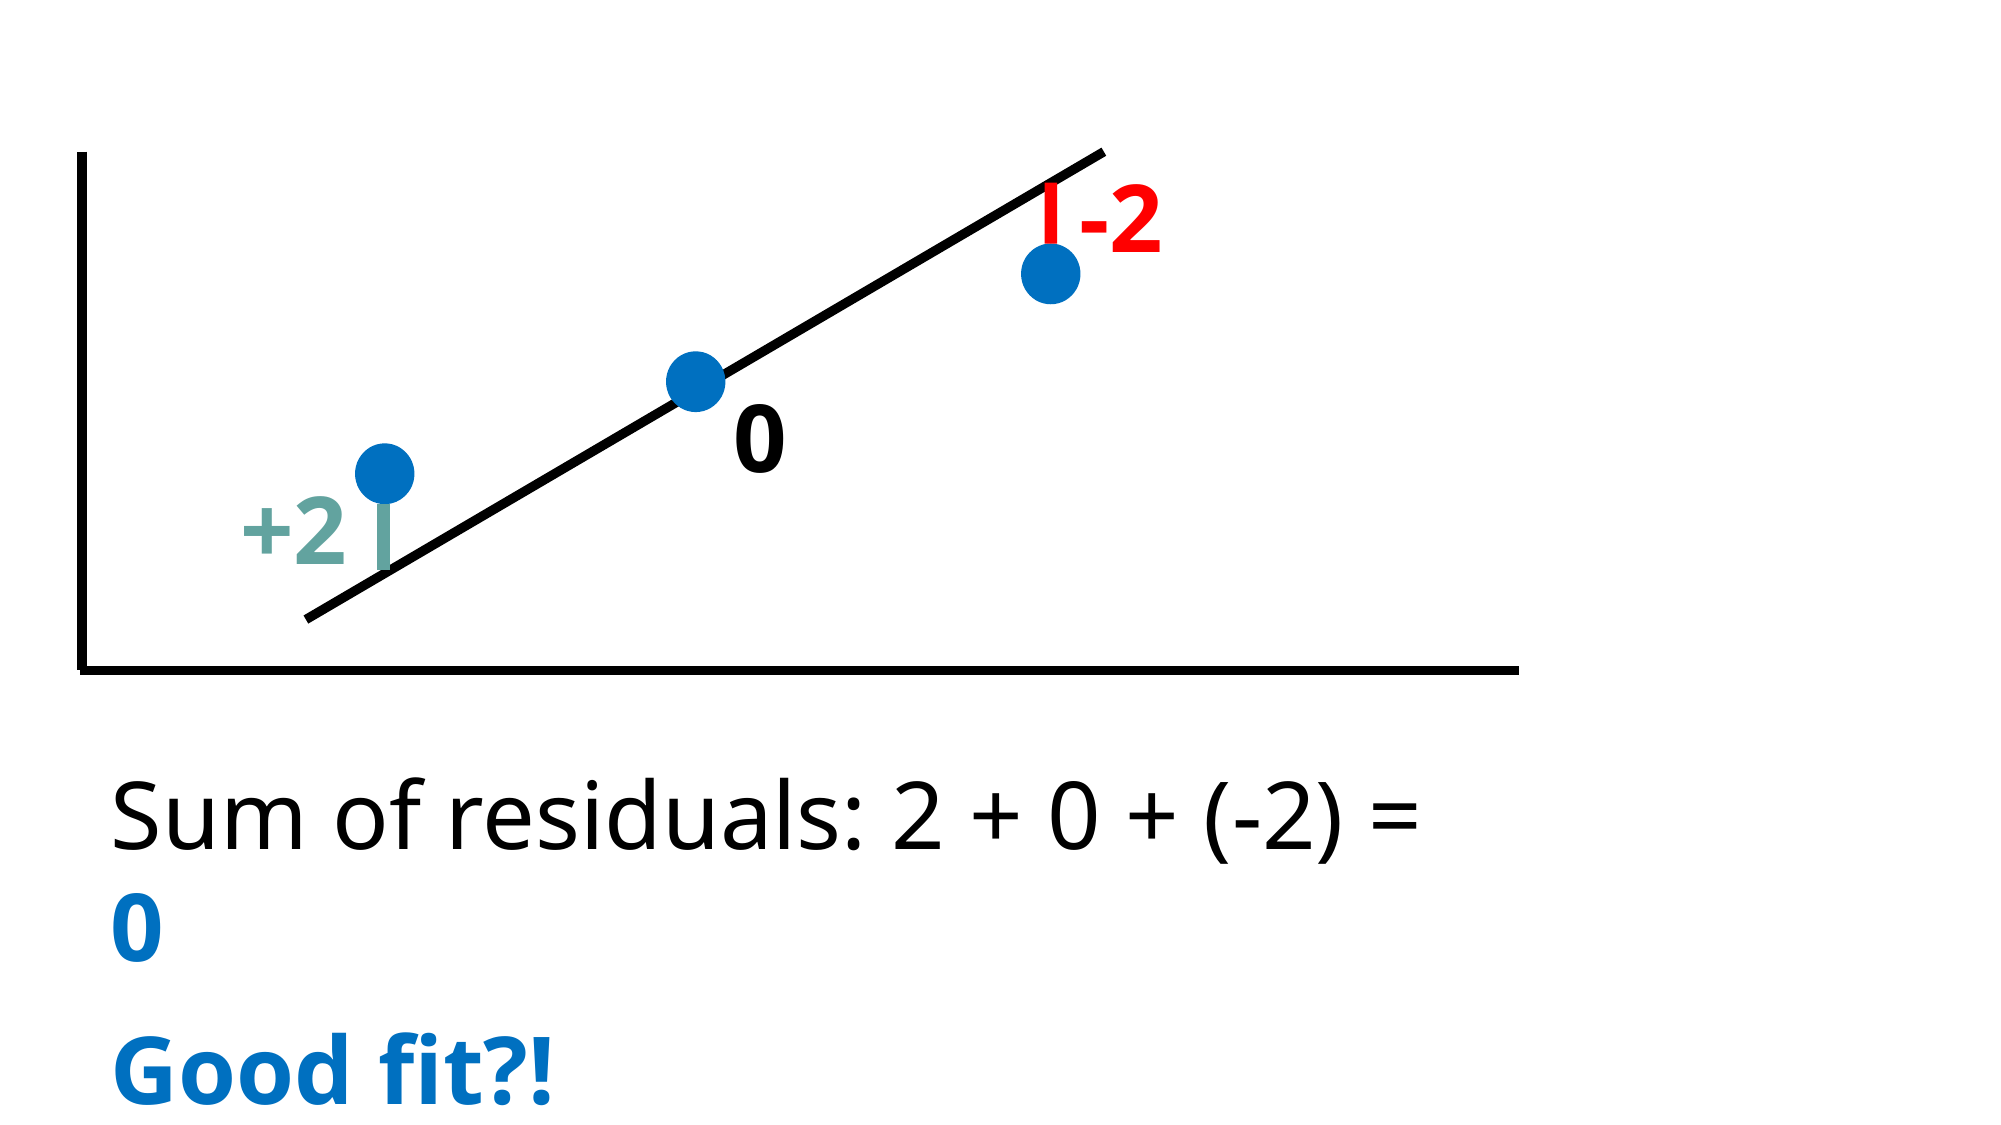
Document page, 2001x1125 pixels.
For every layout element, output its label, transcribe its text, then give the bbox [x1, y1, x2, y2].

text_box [79, 151, 1519, 671]
text_box Sum of residuals: 2 + 0 + (-2) = 0 Good fit?! [95, 748, 1503, 1125]
